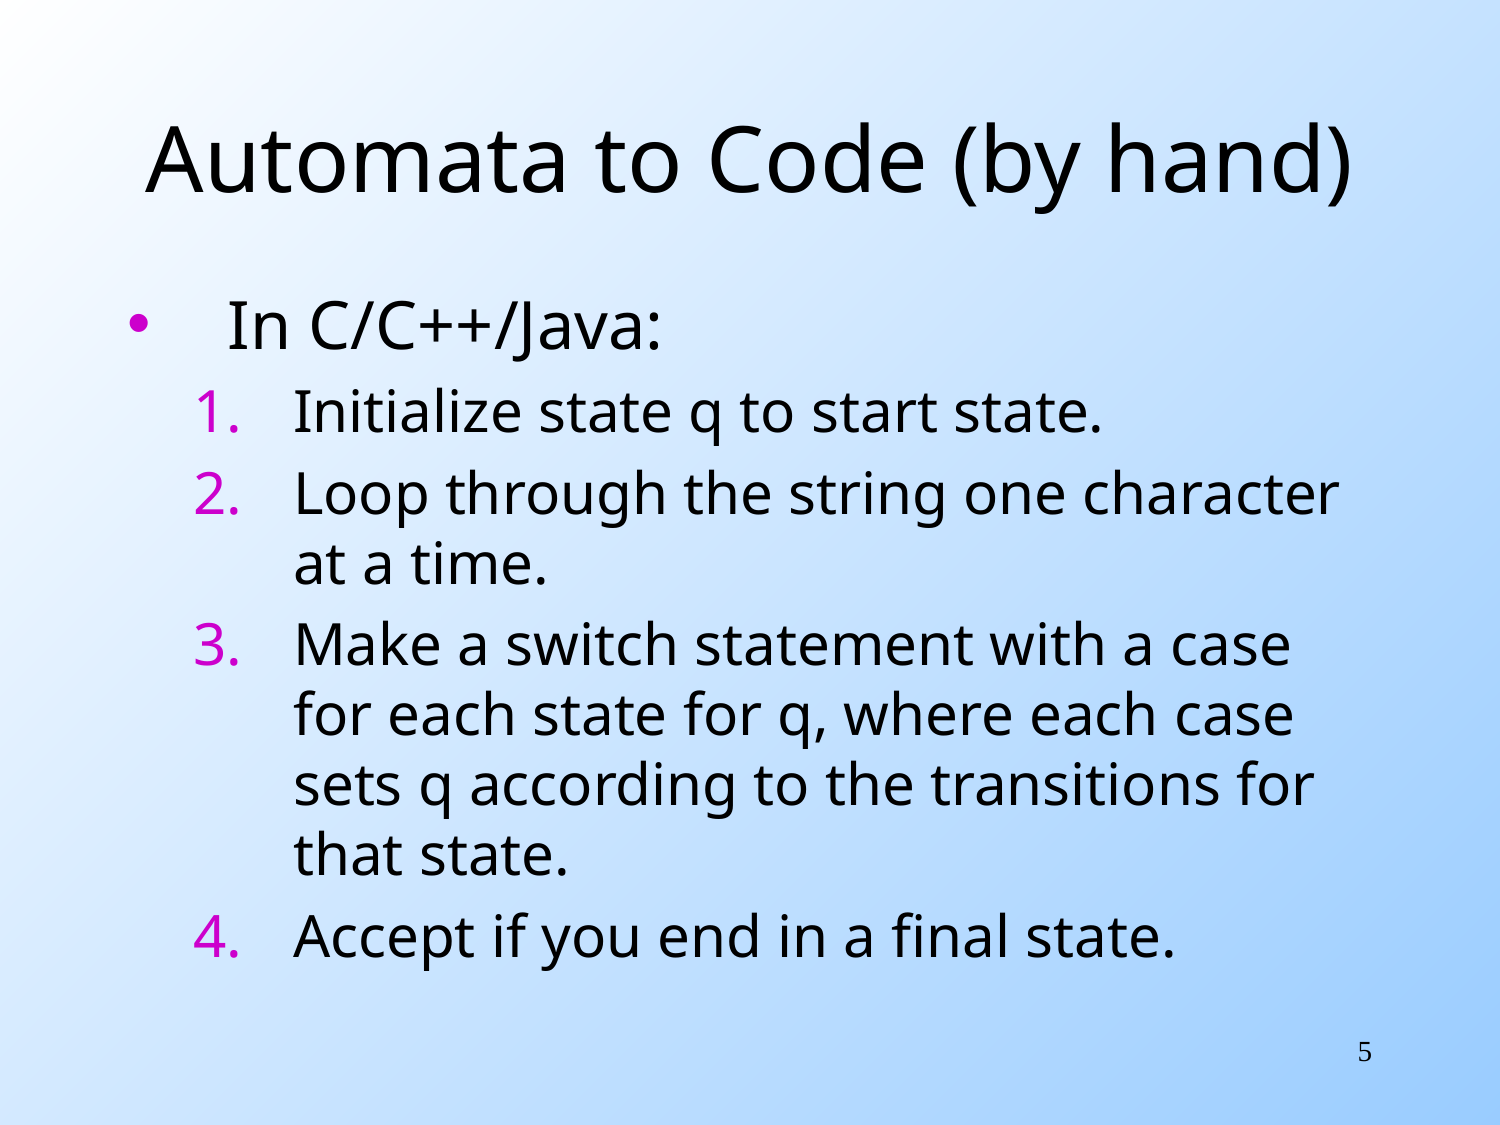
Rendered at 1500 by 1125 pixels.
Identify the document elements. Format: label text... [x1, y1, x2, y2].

text_box ‹#› [1074, 1024, 1388, 1100]
list In C/C++/Java: Initialize state q to start state. Loop through the string one character at a time. Make a switch statement with a case for each state for q, where each case sets q according to the transitions for that state. Accept if you end in a final state. [112, 275, 1388, 1000]
title Automata to Code (by hand) [112, 62, 1388, 250]
